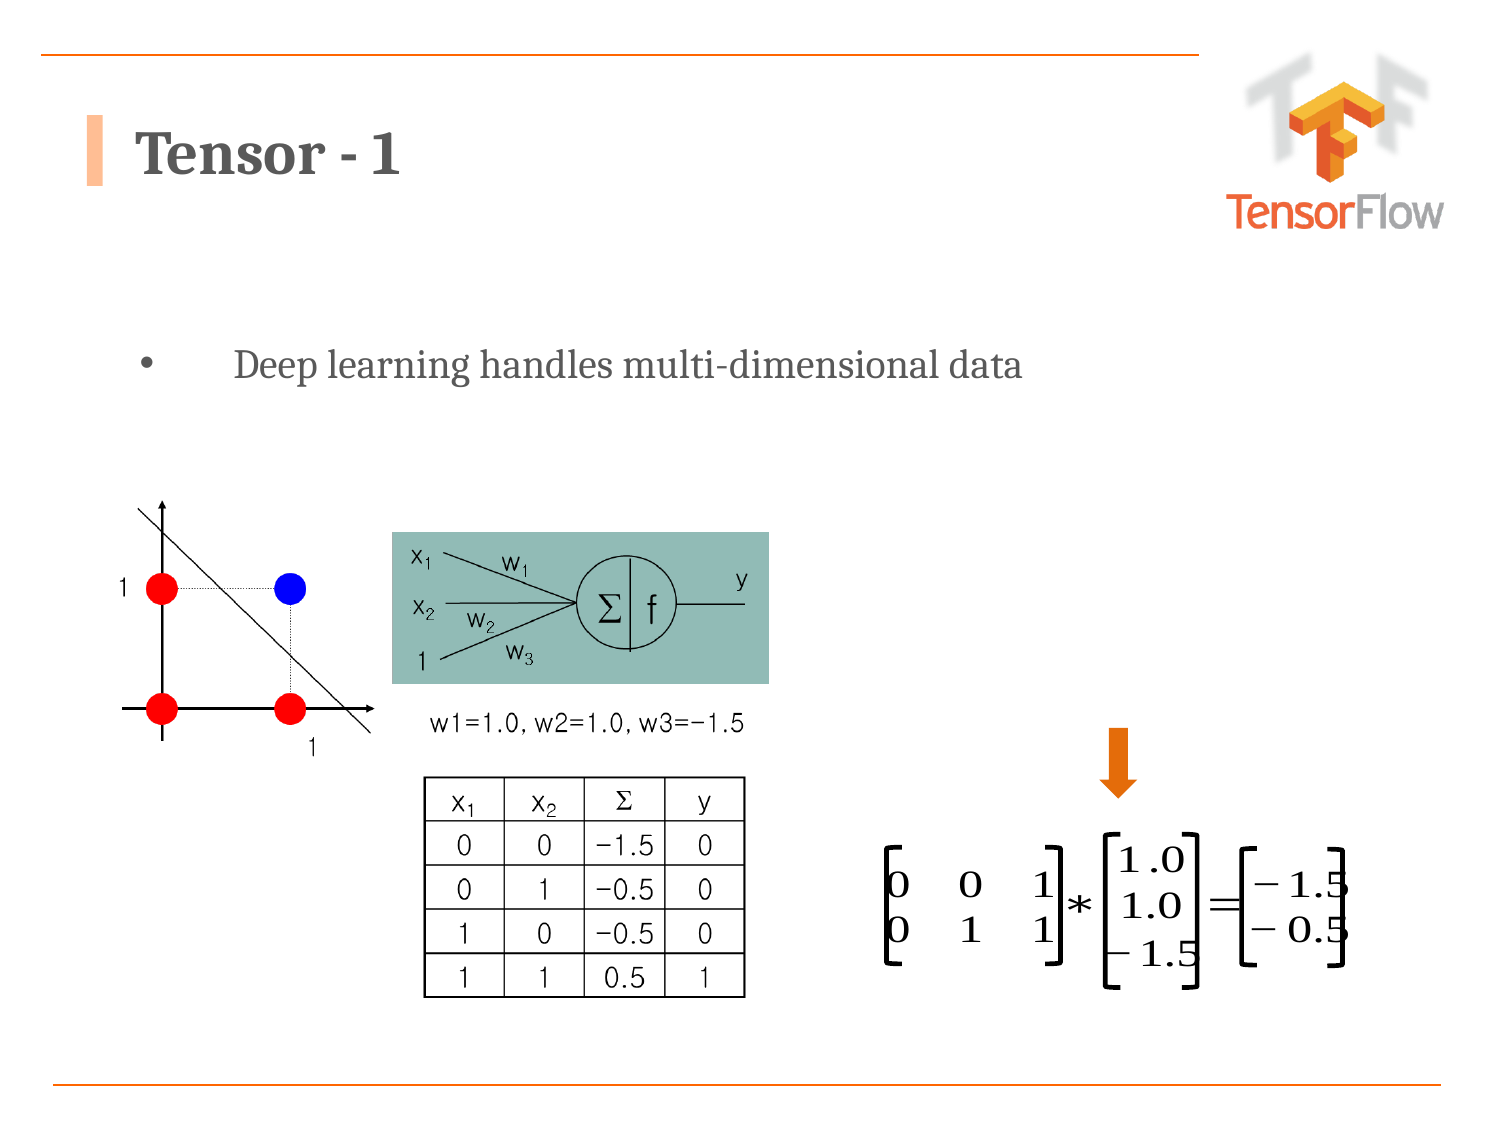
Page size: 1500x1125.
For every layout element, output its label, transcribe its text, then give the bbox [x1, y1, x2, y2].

text_box [1181, 833, 1198, 989]
picture [1222, 44, 1448, 233]
text_box [1327, 848, 1344, 967]
picture [100, 491, 769, 1010]
text_box [1045, 846, 1062, 965]
text_box [1097, 725, 1140, 801]
text_box [85, 113, 105, 188]
text_box Tensor - 1 [120, 56, 1471, 244]
list Deep learning handles multi-dimensional data [58, 278, 1442, 1035]
text_box [885, 846, 902, 965]
text_box [1104, 833, 1121, 989]
text_box [1240, 847, 1257, 966]
